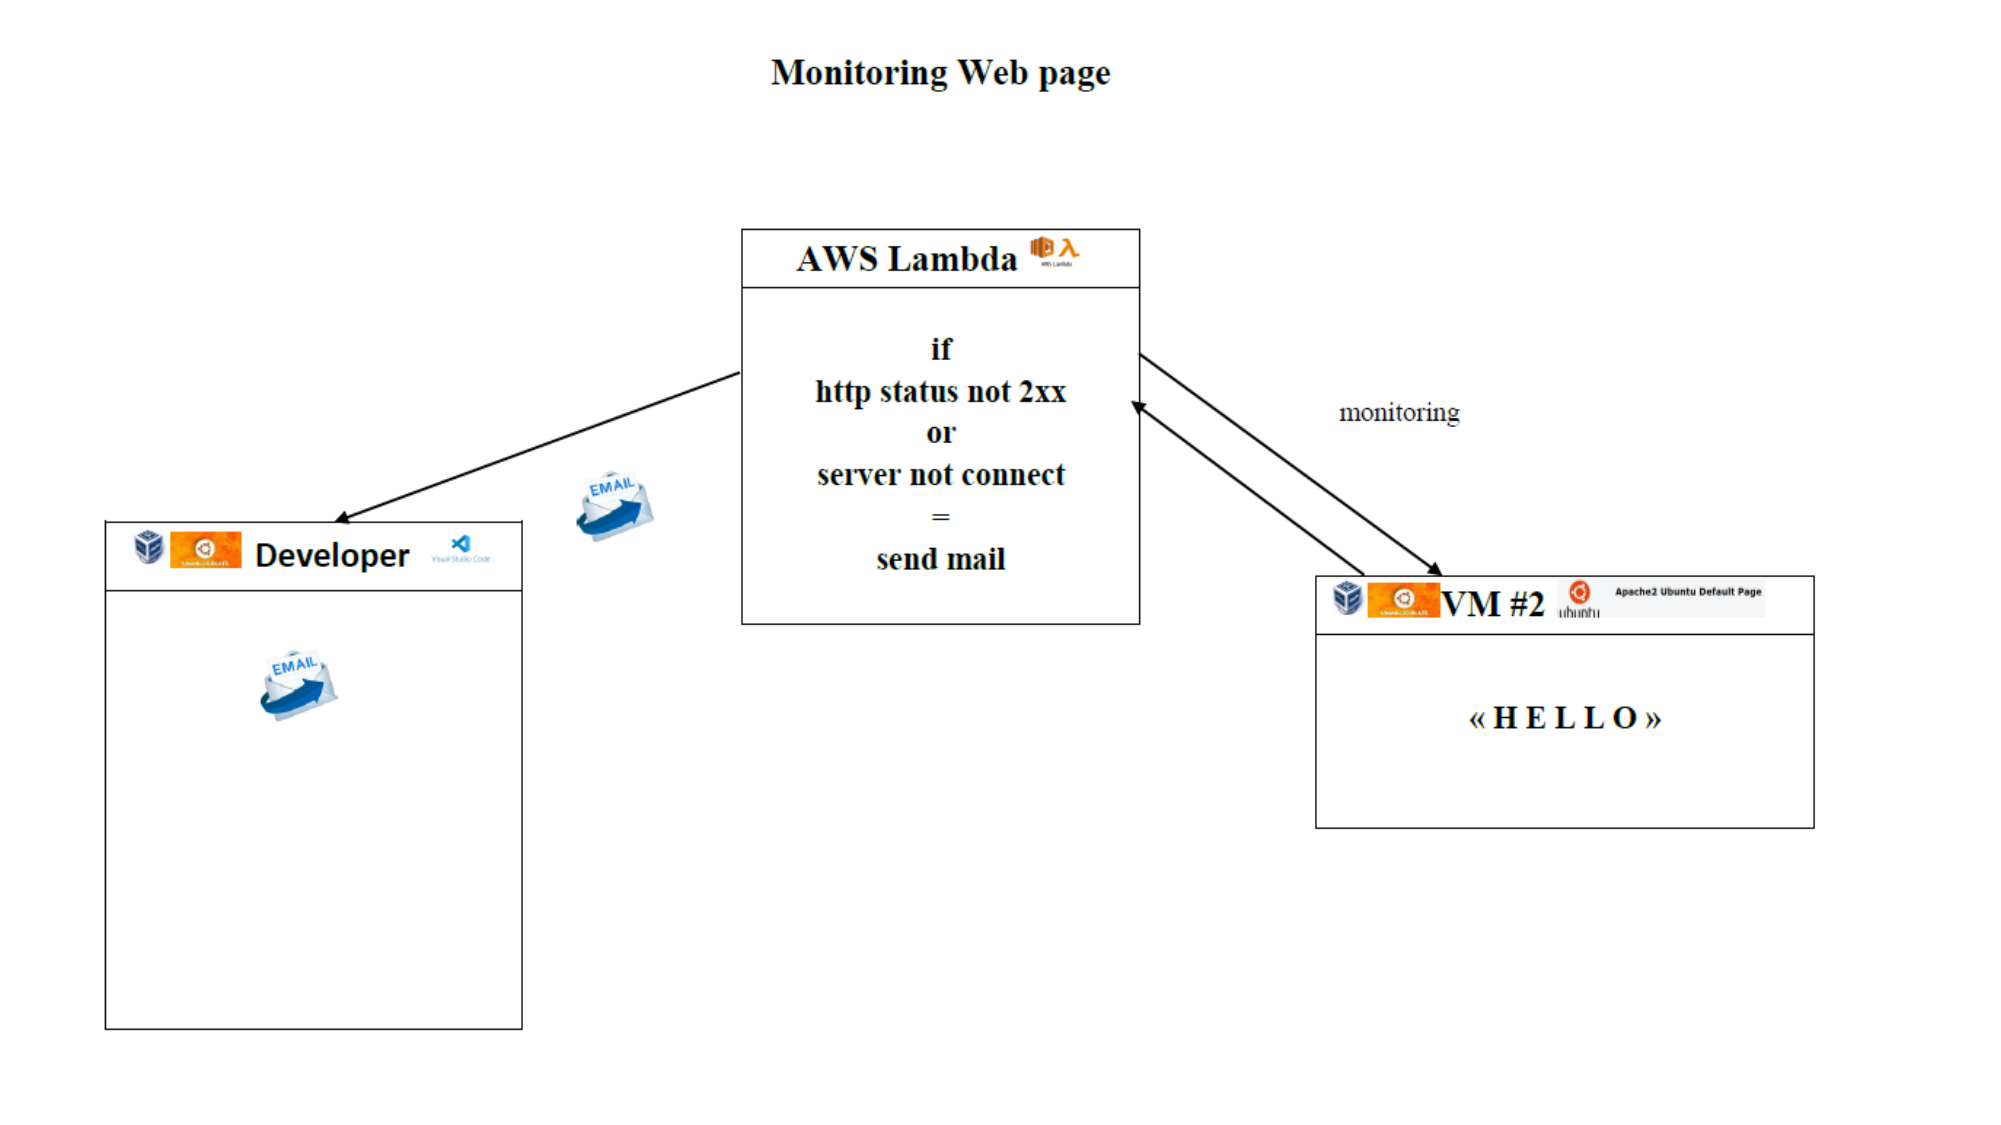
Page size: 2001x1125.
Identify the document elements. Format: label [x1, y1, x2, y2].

list [86, 38, 1834, 1056]
